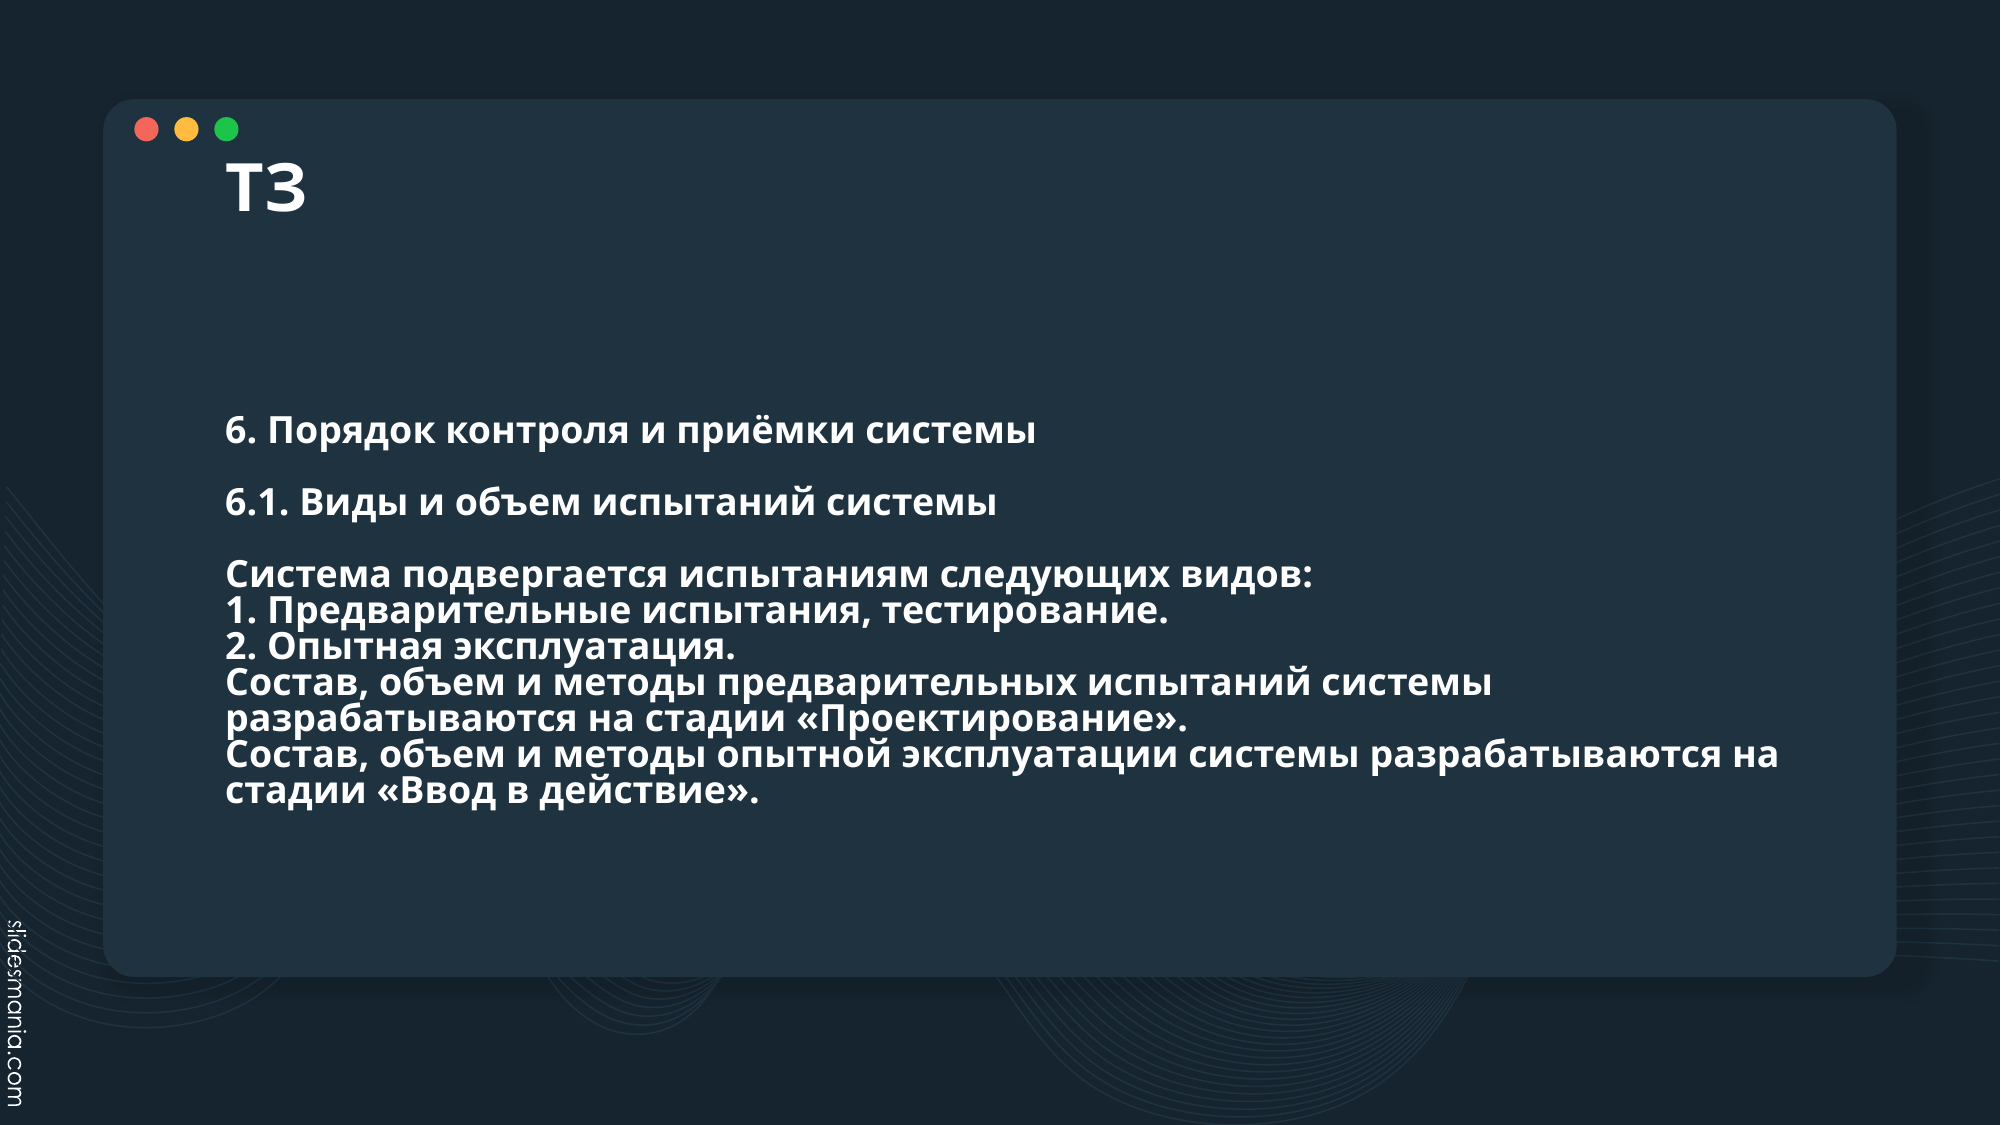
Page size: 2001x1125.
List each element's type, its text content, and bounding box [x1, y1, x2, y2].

title ТЗ [205, 150, 1872, 234]
text_box 6. Порядок контроля и приёмки системы 6.1. Виды и объем испытаний системы Система подвергается испытаниям следующих видов: 1. Предварительные испытания, тестирование. 2. Опытная эксплуатация. Состав, объем и методы предварительных испытаний системы разрабатываются на стадии «Проектирование». Состав, объем и методы опытной эксплуатации системы разрабатываются на стадии «Ввод в действие». [205, 275, 1872, 951]
